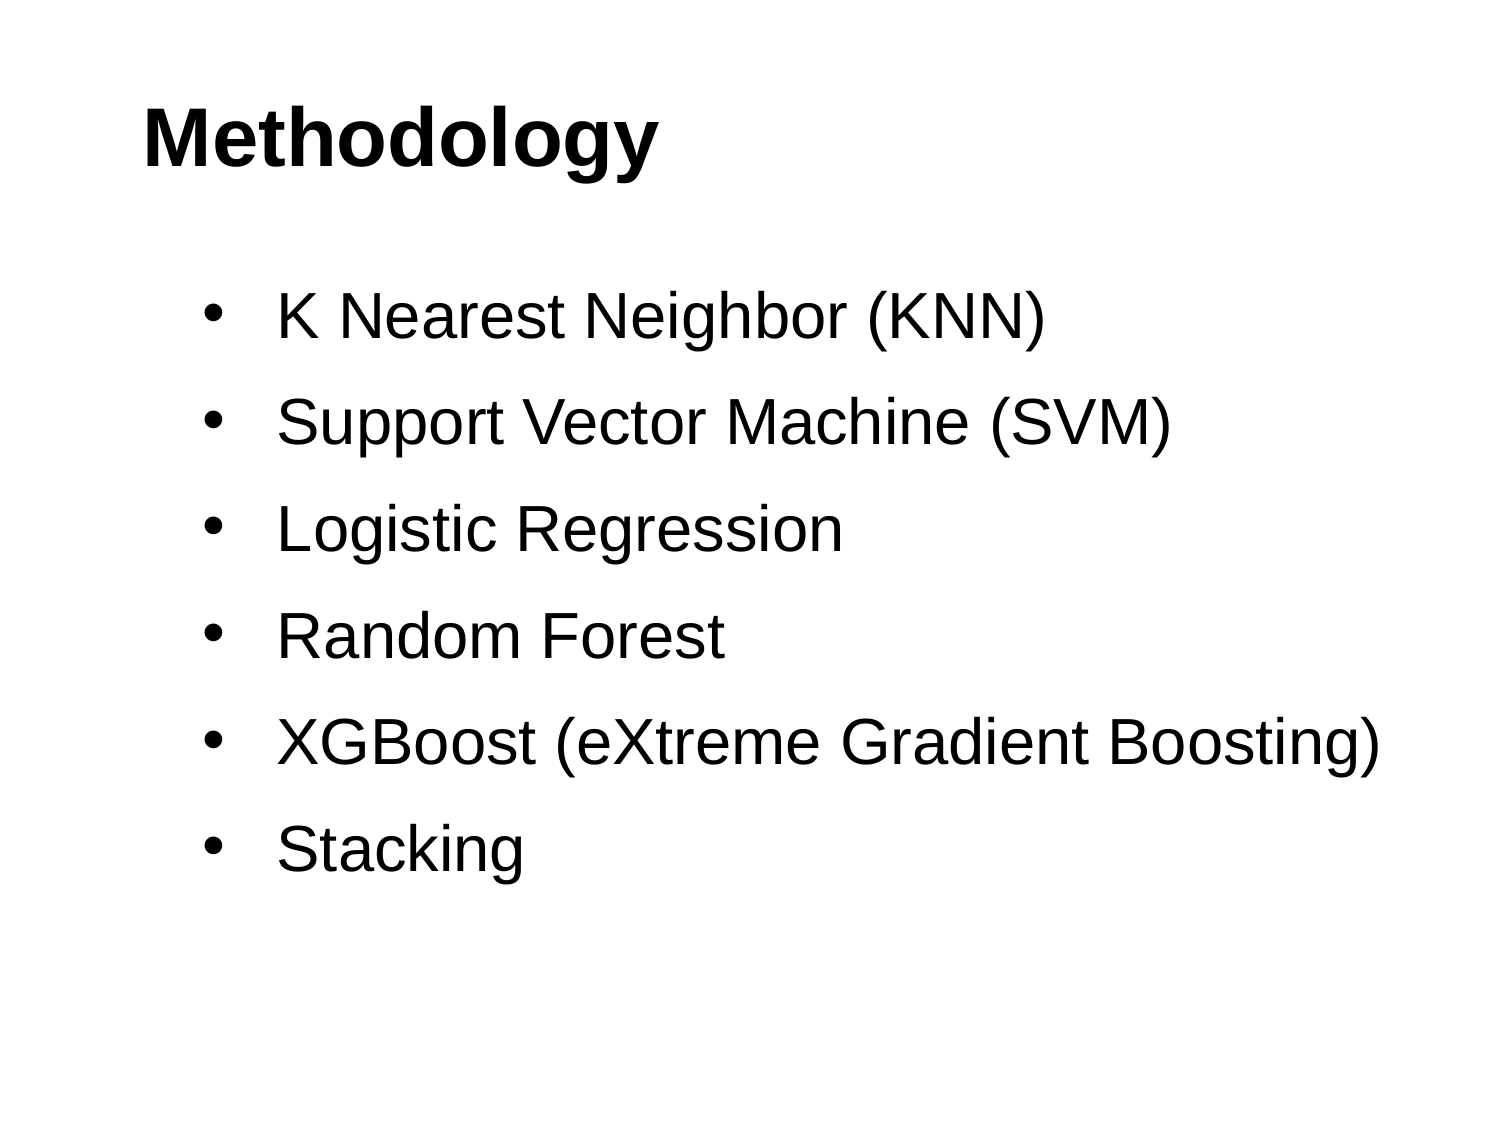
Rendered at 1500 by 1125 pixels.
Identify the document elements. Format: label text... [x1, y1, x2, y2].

list K Nearest Neighbor (KNN) Support Vector Machine (SVM) Logistic Regression Random Forest XGBoost (eXtreme Gradient Boosting) Stacking [187, 249, 1407, 988]
title Methodology [127, 50, 1372, 176]
